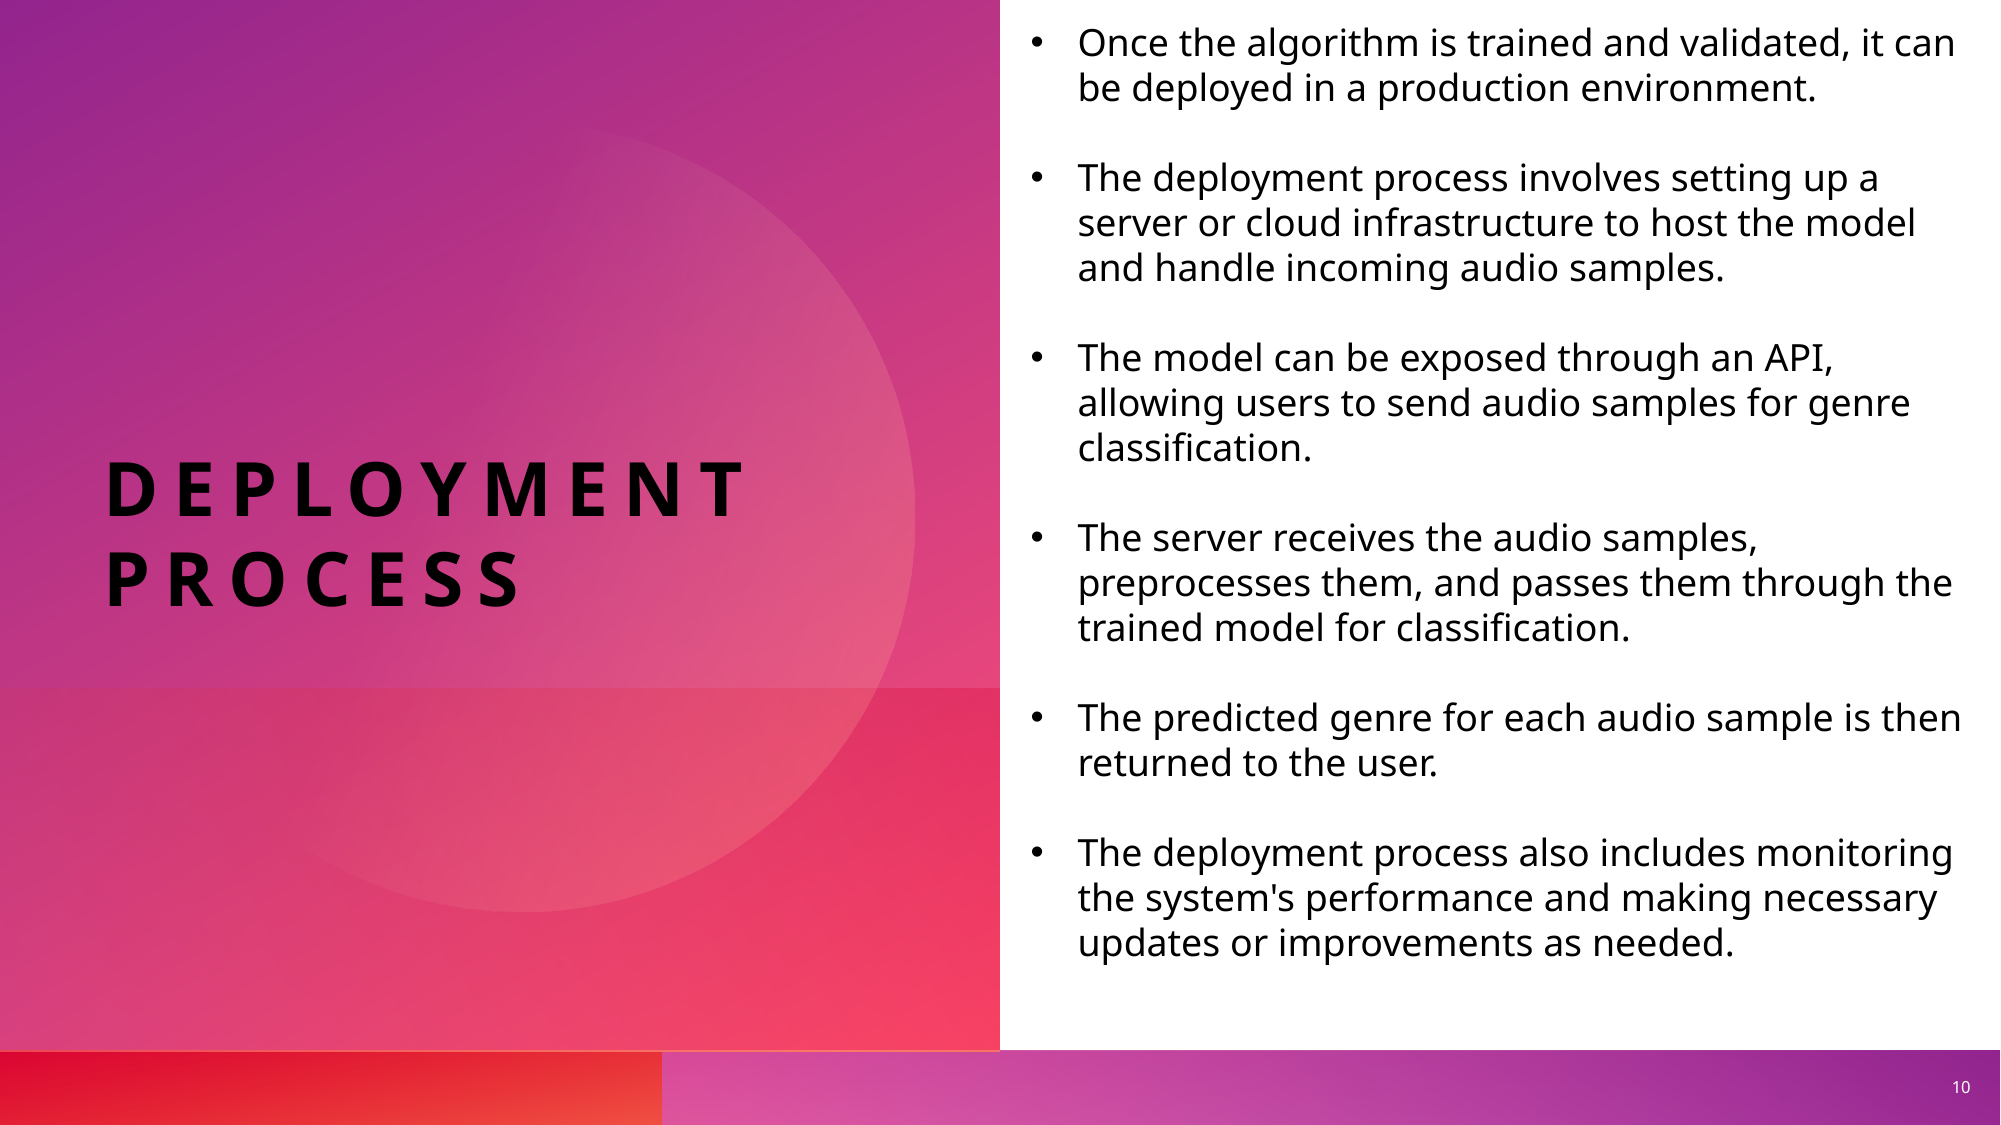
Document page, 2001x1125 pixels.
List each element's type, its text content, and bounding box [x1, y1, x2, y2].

title Deployment Process [103, 13, 952, 622]
slide_number 10 [1913, 1062, 1986, 1125]
text_box Once the algorithm is trained and validated, it can be deployed in a production environment. The deployment process involves setting up a server or cloud infrastructure to host the model and handle incoming audio samples. The model can be exposed through an API, allowing users to send audio samples for genre classification. The server receives the audio samples, preprocesses them, and passes them through the trained model for classification. The predicted genre for each audio sample is then returned to the user. The deployment process also includes monitoring the system's performance and making necessary updates or improvements as needed. [1015, 11, 1986, 1062]
